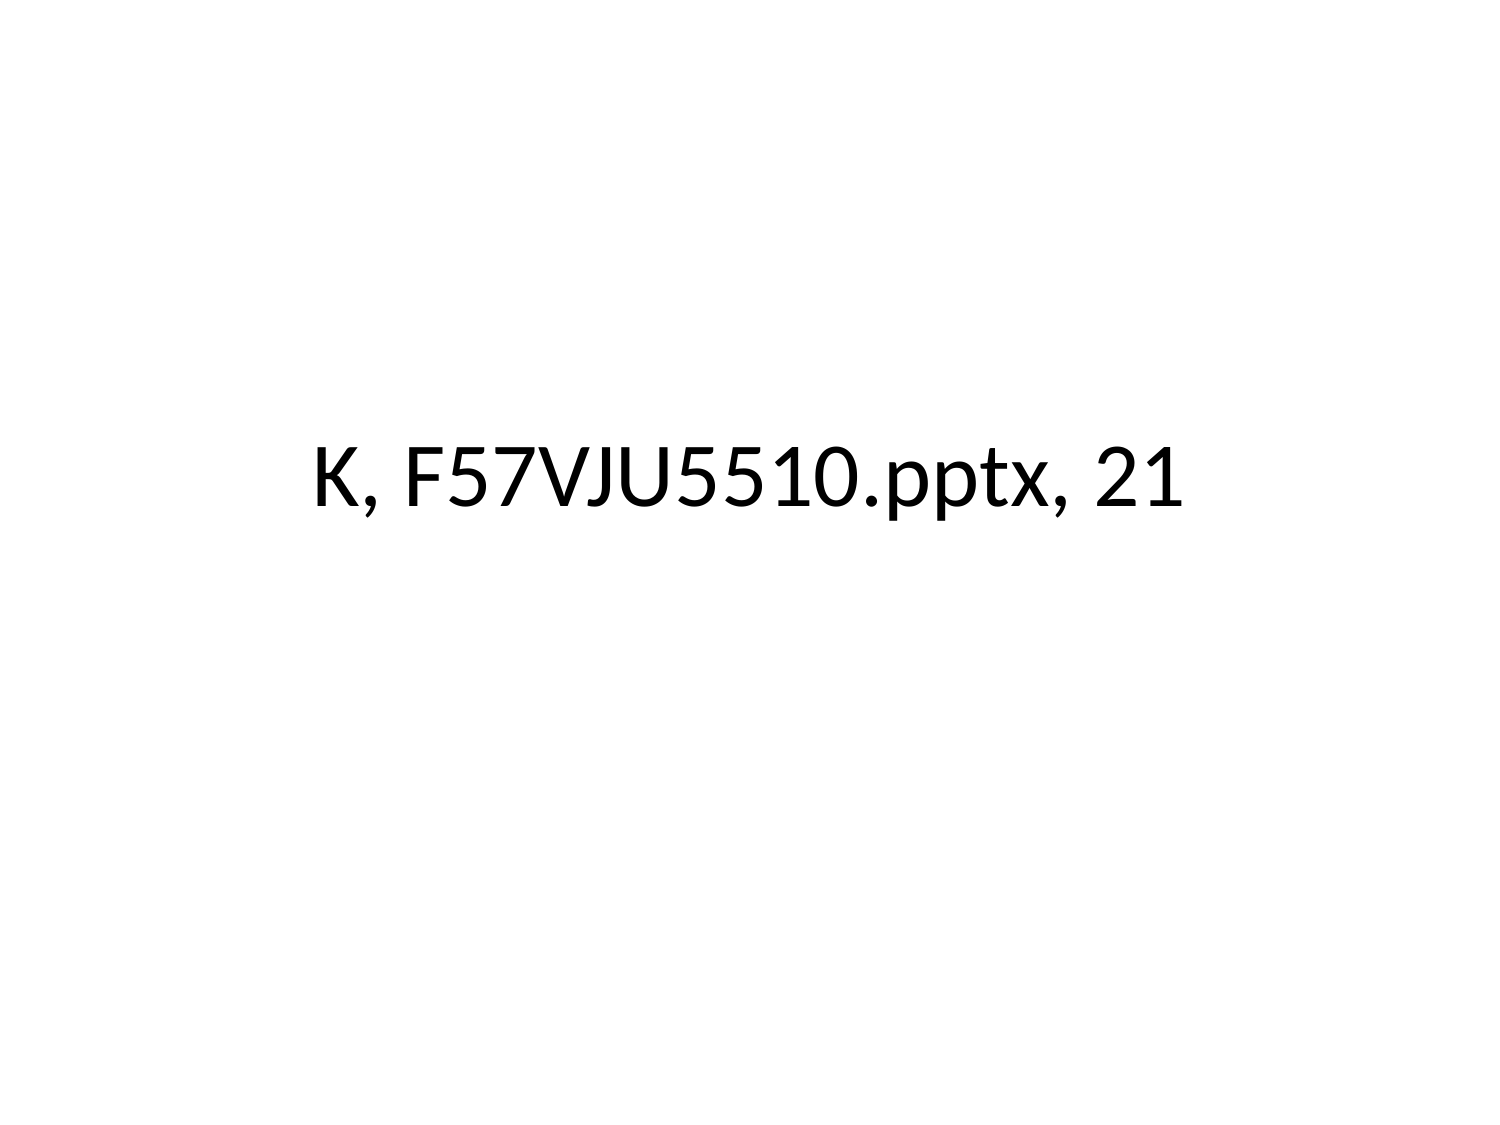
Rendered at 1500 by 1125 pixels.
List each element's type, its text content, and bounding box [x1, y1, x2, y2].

title K, F57VJU5510.pptx, 21 [112, 349, 1388, 591]
